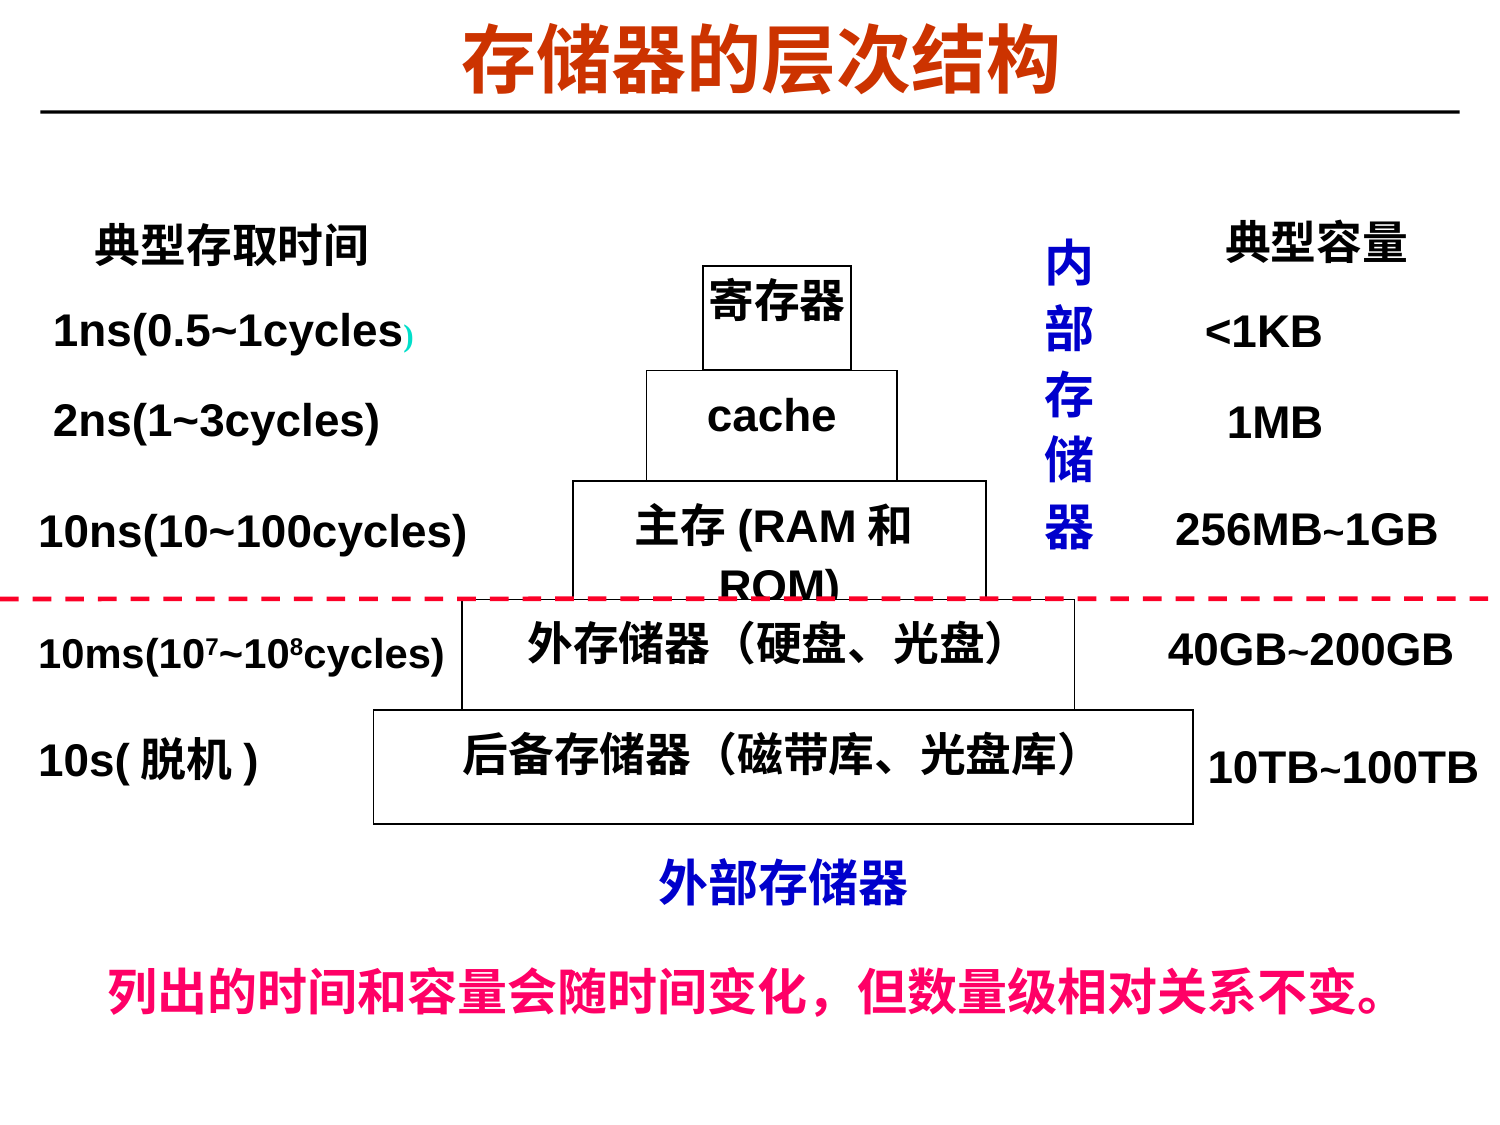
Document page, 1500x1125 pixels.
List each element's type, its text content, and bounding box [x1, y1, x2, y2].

text_box 外存储器（硬盘、光盘） [461, 599, 1075, 710]
text_box 寄存器 [702, 265, 851, 371]
text_box 内部存储器 [1015, 215, 1124, 570]
text_box 10ns(10~100cycles) [19, 496, 499, 604]
text_box 1MB [1207, 387, 1459, 494]
text_box 10s(脱机) [18, 724, 329, 832]
text_box 1ns(0.5~1cycles) [33, 295, 462, 385]
text_box 后备存储器（磁带库、光盘库） [373, 710, 1193, 824]
text_box 10ms(107~108cycles) [18, 621, 521, 729]
text_box 列出的时间和容量会随时间变化，但数量级相对关系不变。 [107, 960, 1452, 1021]
text_box 256MB~1GB [1156, 494, 1463, 602]
text_box 外部存储器 [609, 835, 957, 960]
text_box 典型容量 [1184, 207, 1450, 315]
title 存储器的层次结构 [38, 17, 1485, 112]
text_box 2ns(1~3cycles) [33, 385, 544, 493]
text_box cache [646, 370, 897, 481]
text_box 主存(RAM和ROM) [572, 481, 987, 599]
text_box 40GB~200GB [1148, 614, 1500, 722]
text_box 10TB~100TB [1207, 732, 1496, 840]
text_box 典型存取时间 [46, 211, 418, 295]
text_box <1KB [1185, 296, 1437, 404]
